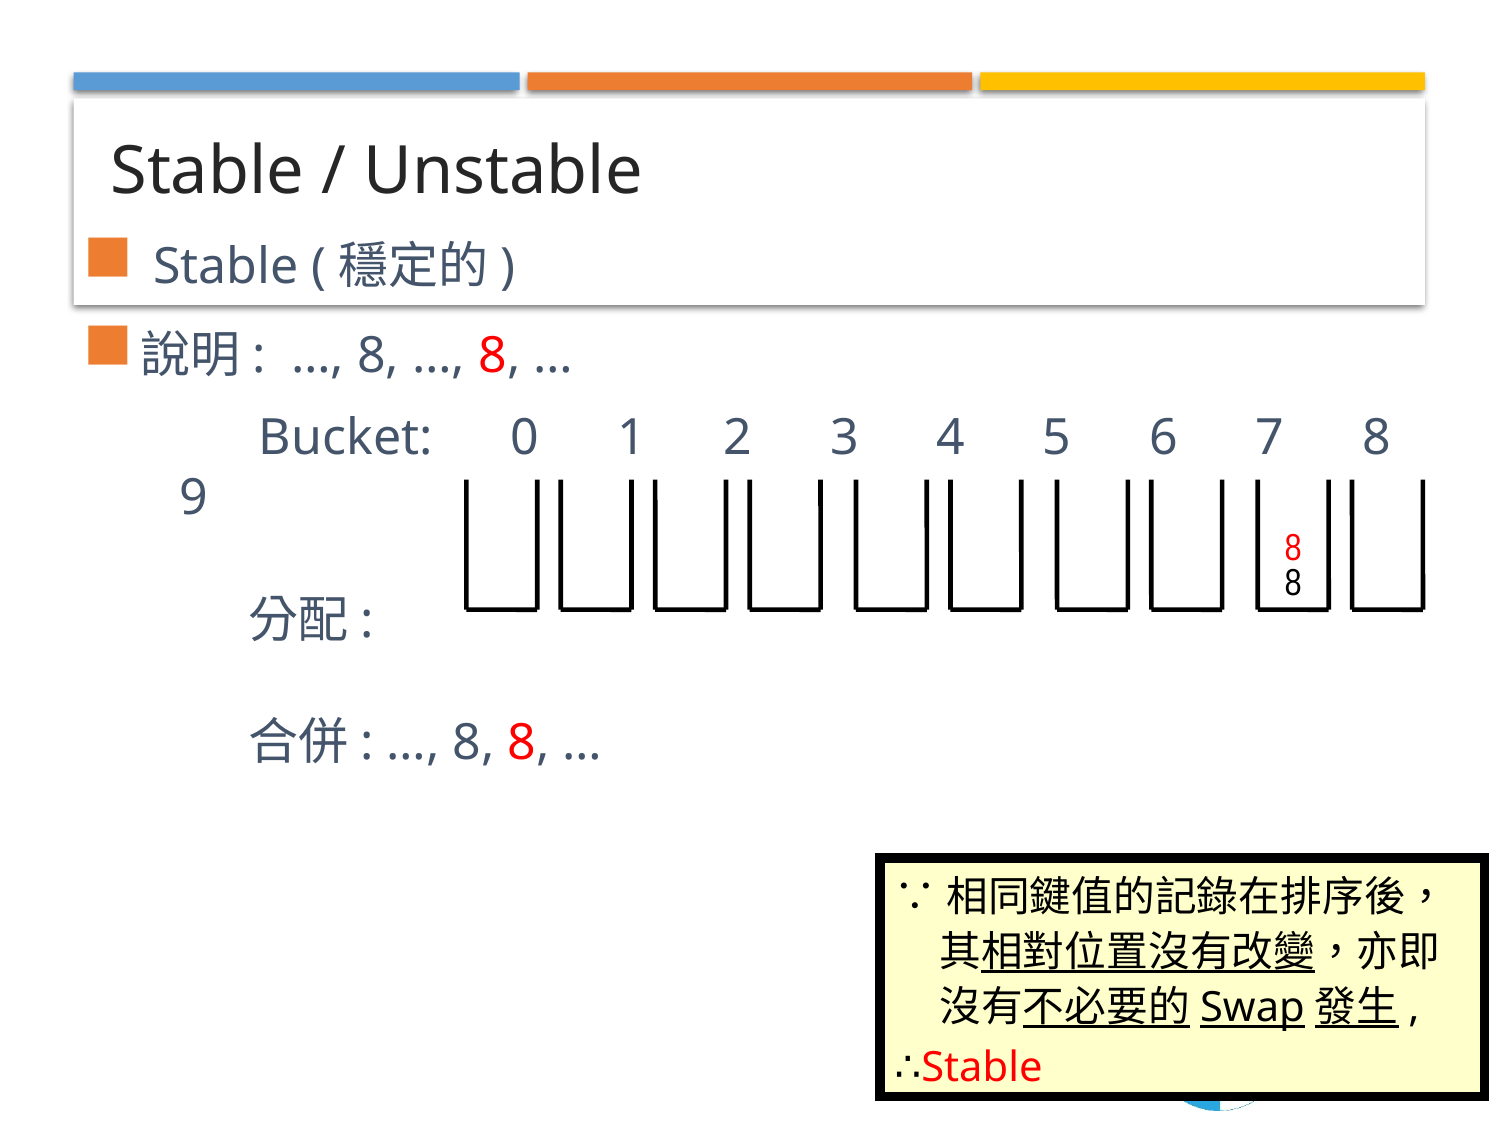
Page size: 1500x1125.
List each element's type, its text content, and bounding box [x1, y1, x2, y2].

title Stable / Unstable [95, 112, 1406, 220]
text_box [465, 479, 1424, 611]
picture [1151, 973, 1489, 1111]
text_box ∵相同鍵值的記錄在排序後，其相對位置沒有改變，亦即沒有不必要的Swap發生, ∴Stable [879, 857, 1485, 1097]
text_box Stable (穩定的) 說明: …, 8, …, 8, … Bucket: 0 1 2 3 4 5 6 7 8 9 分配: 合併: …, 8, 8, … [74, 220, 1436, 1059]
